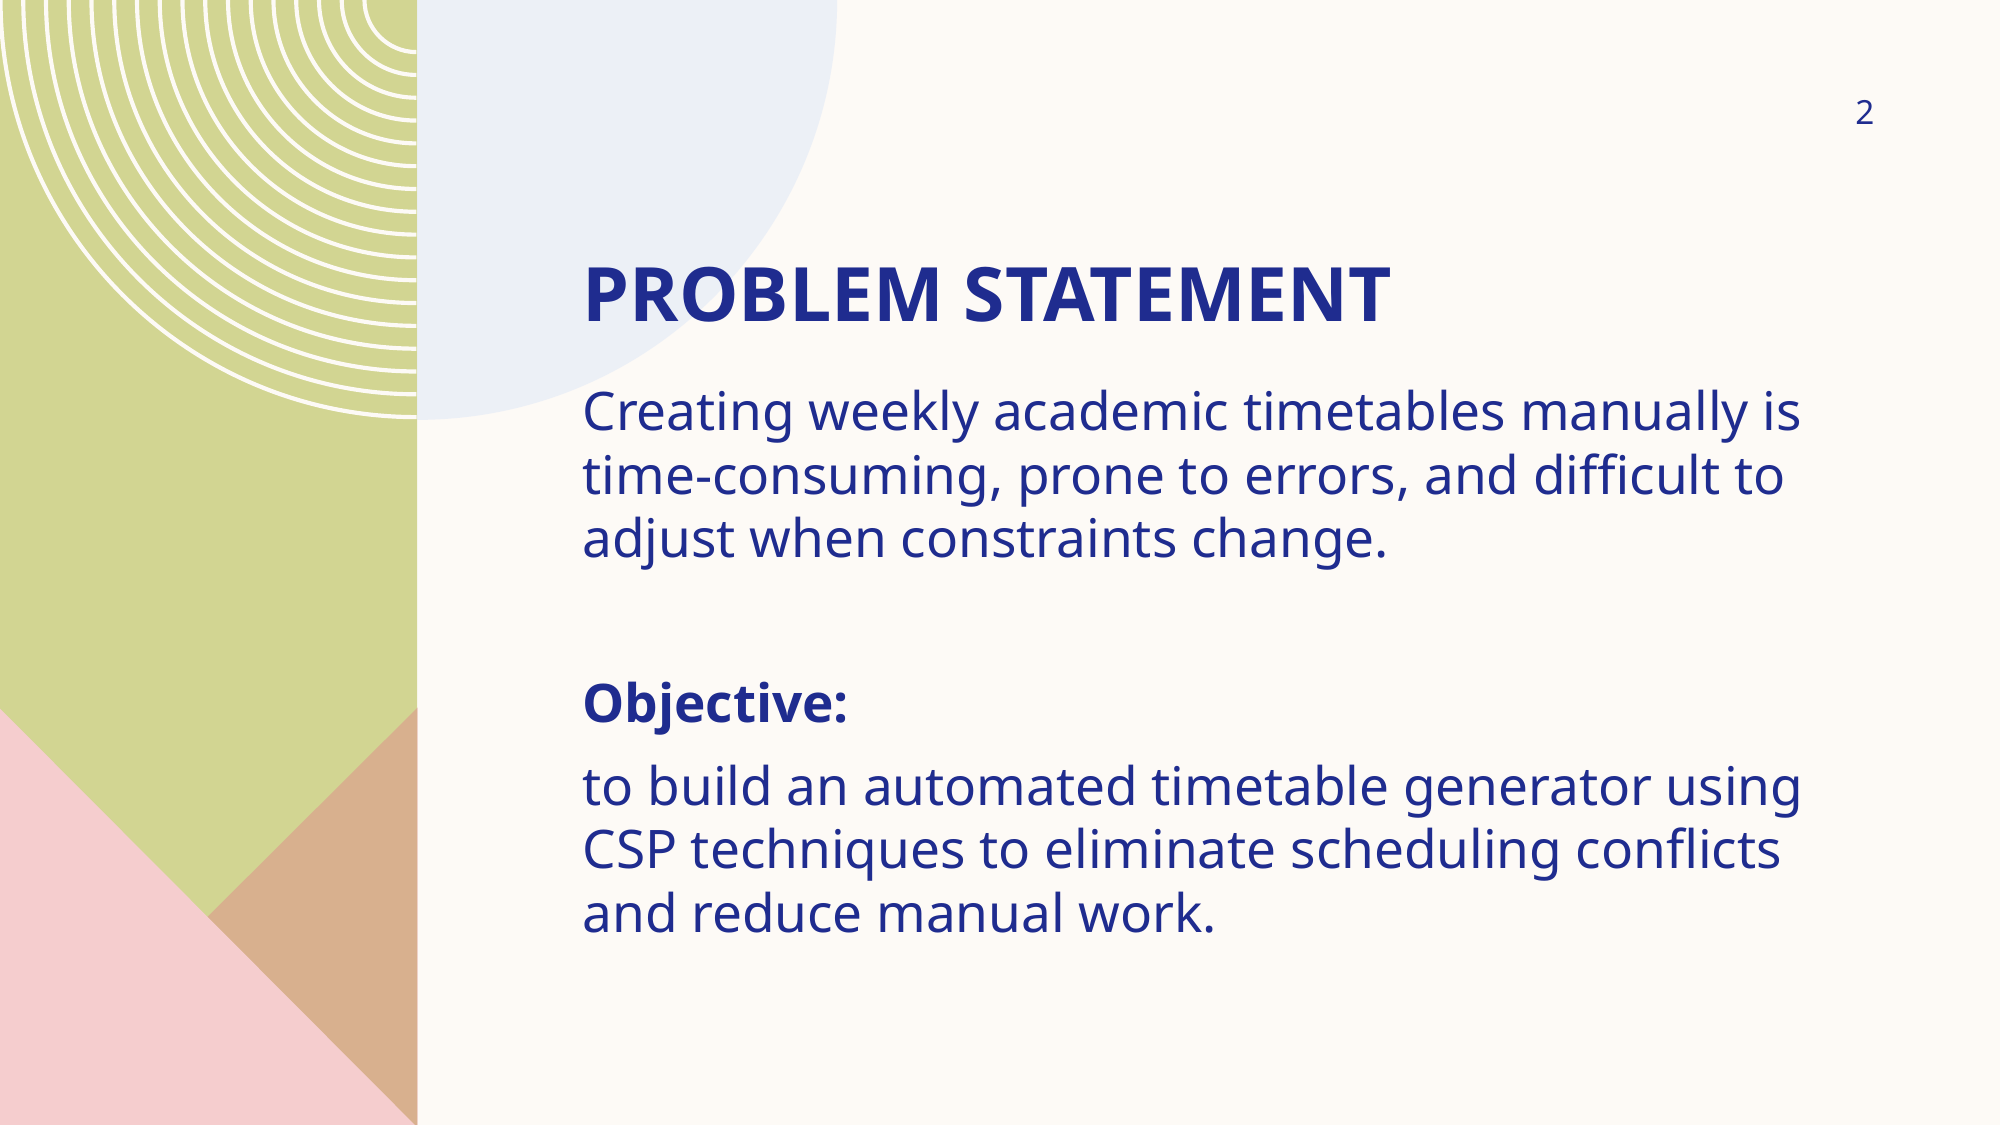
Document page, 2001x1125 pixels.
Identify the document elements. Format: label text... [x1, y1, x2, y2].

slide_number 2 [1699, 75, 1875, 153]
title Problem statement [567, 173, 1875, 337]
list Creating weekly academic timetables manually is time-consuming, prone to errors, and difficult to adjust when constraints change. Objective: to build an automated timetable generator using CSP techniques to eliminate scheduling conflicts and reduce manual work. [567, 377, 1875, 952]
